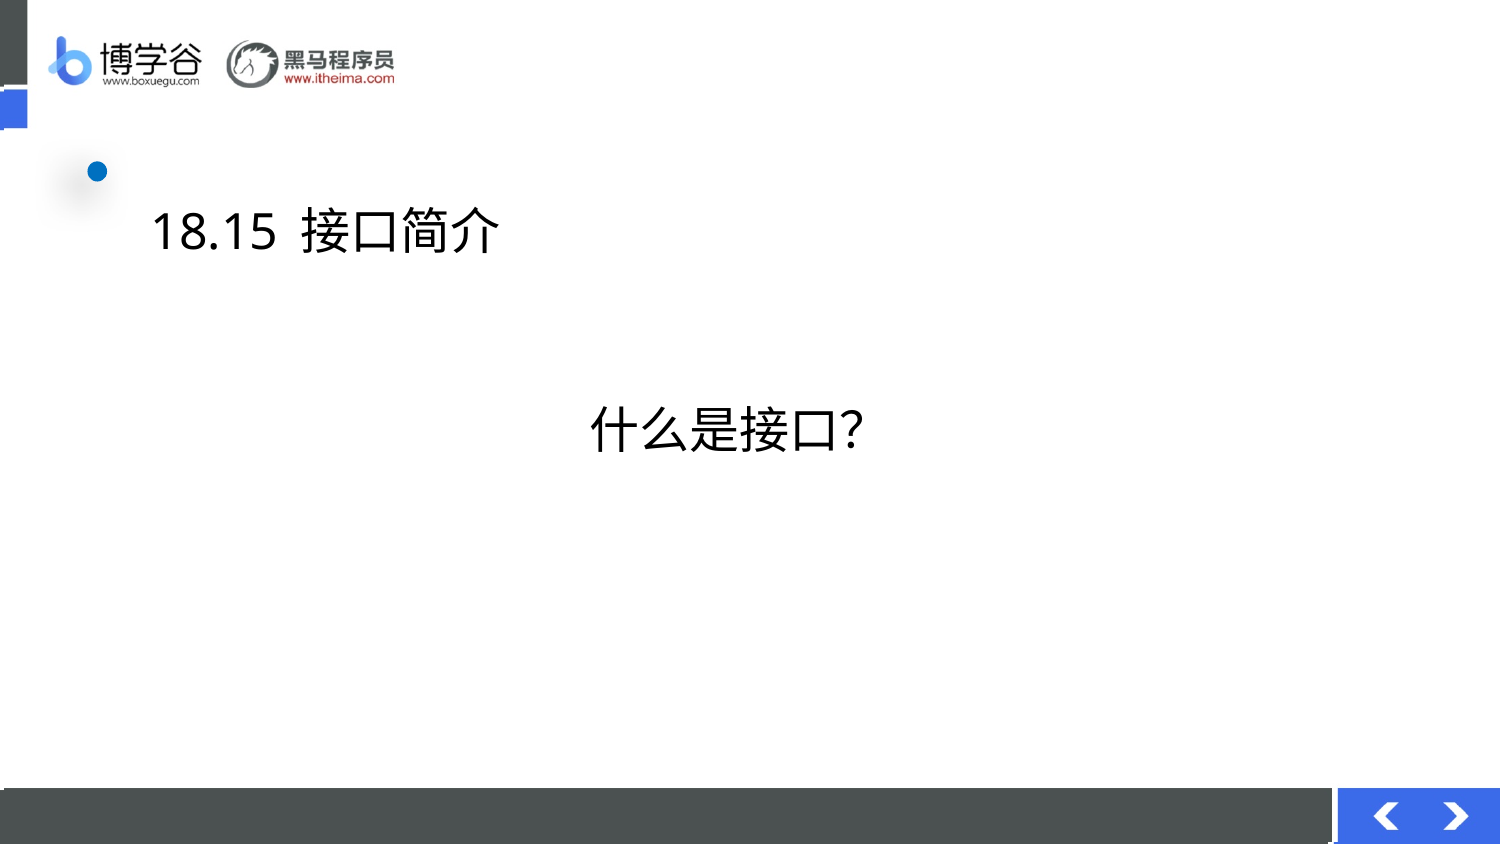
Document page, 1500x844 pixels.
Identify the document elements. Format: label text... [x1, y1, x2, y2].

text_box 什么是接口？ [574, 391, 905, 467]
text_box [85, 159, 110, 184]
title 18.15 接口简介 [135, 173, 1069, 268]
picture [0, 0, 1500, 844]
